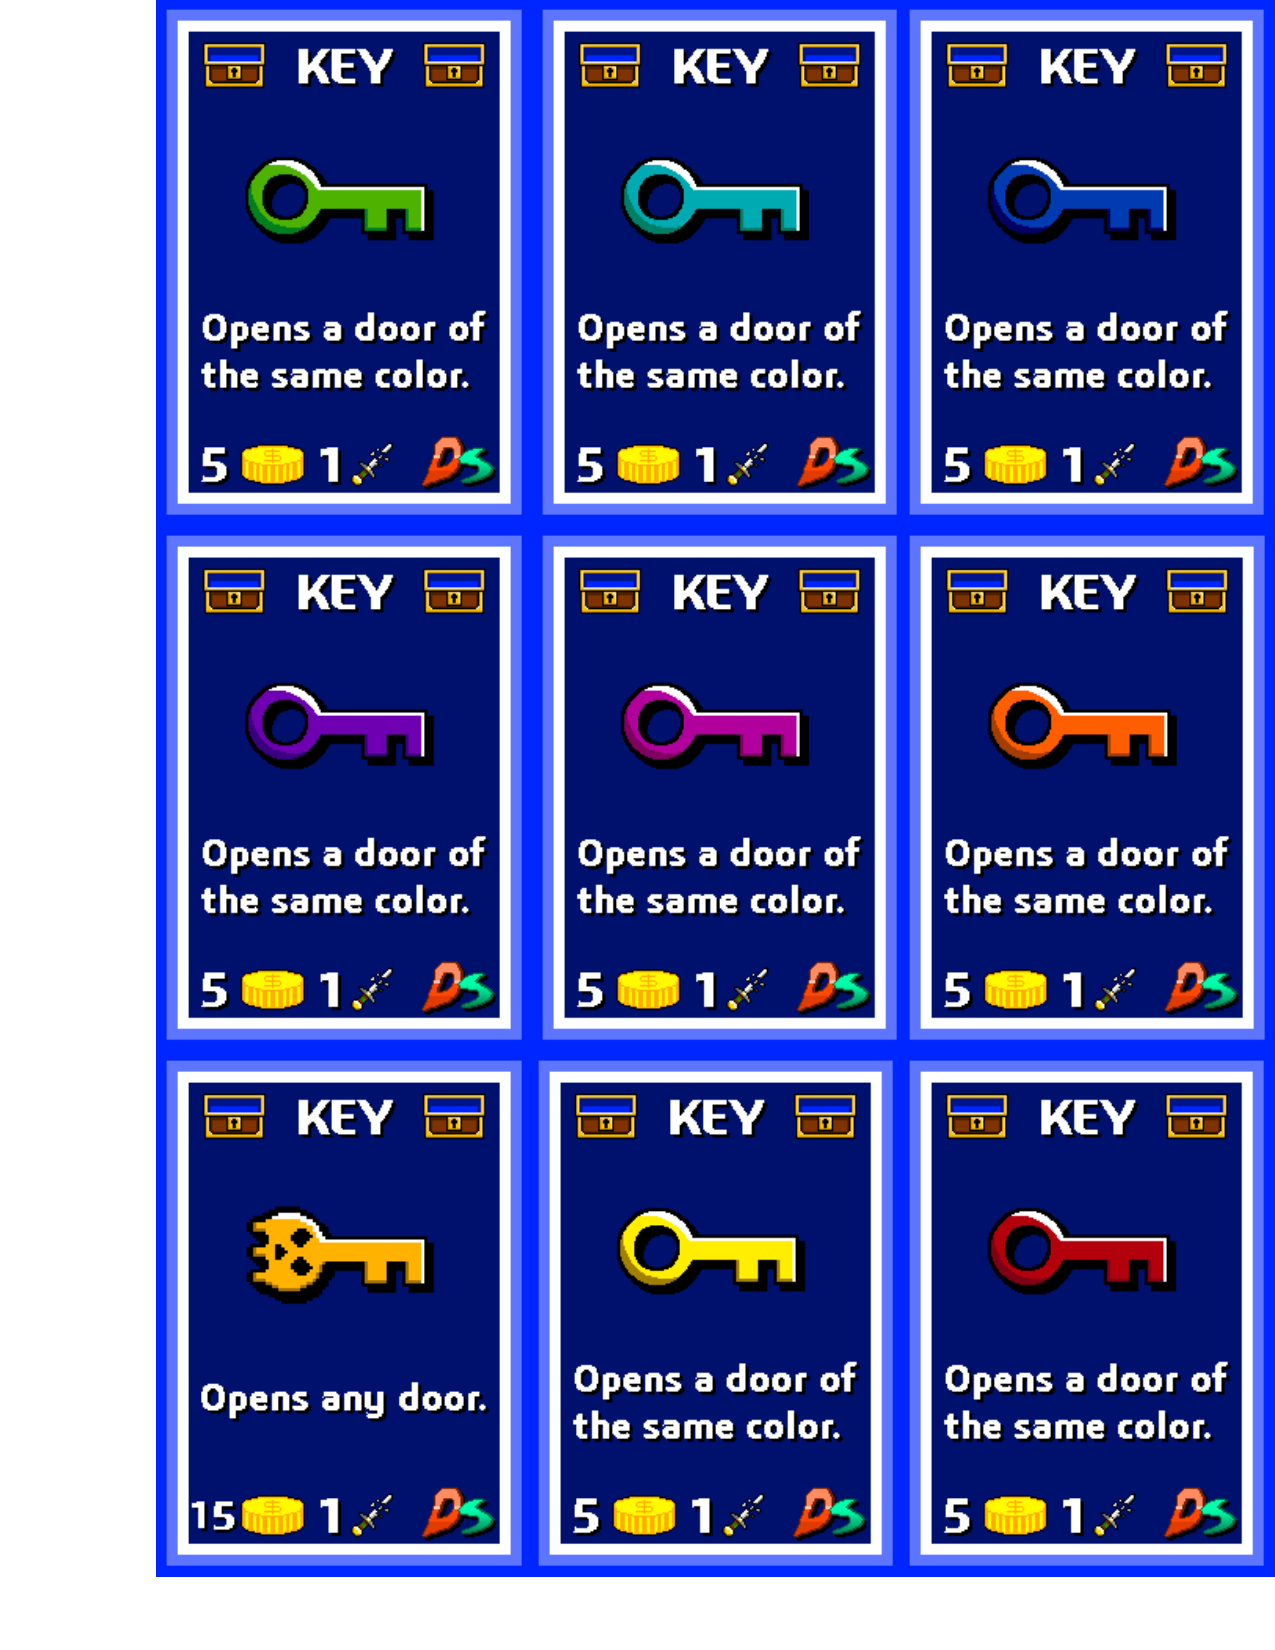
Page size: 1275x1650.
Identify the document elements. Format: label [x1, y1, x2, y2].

picture [156, 0, 1275, 1577]
